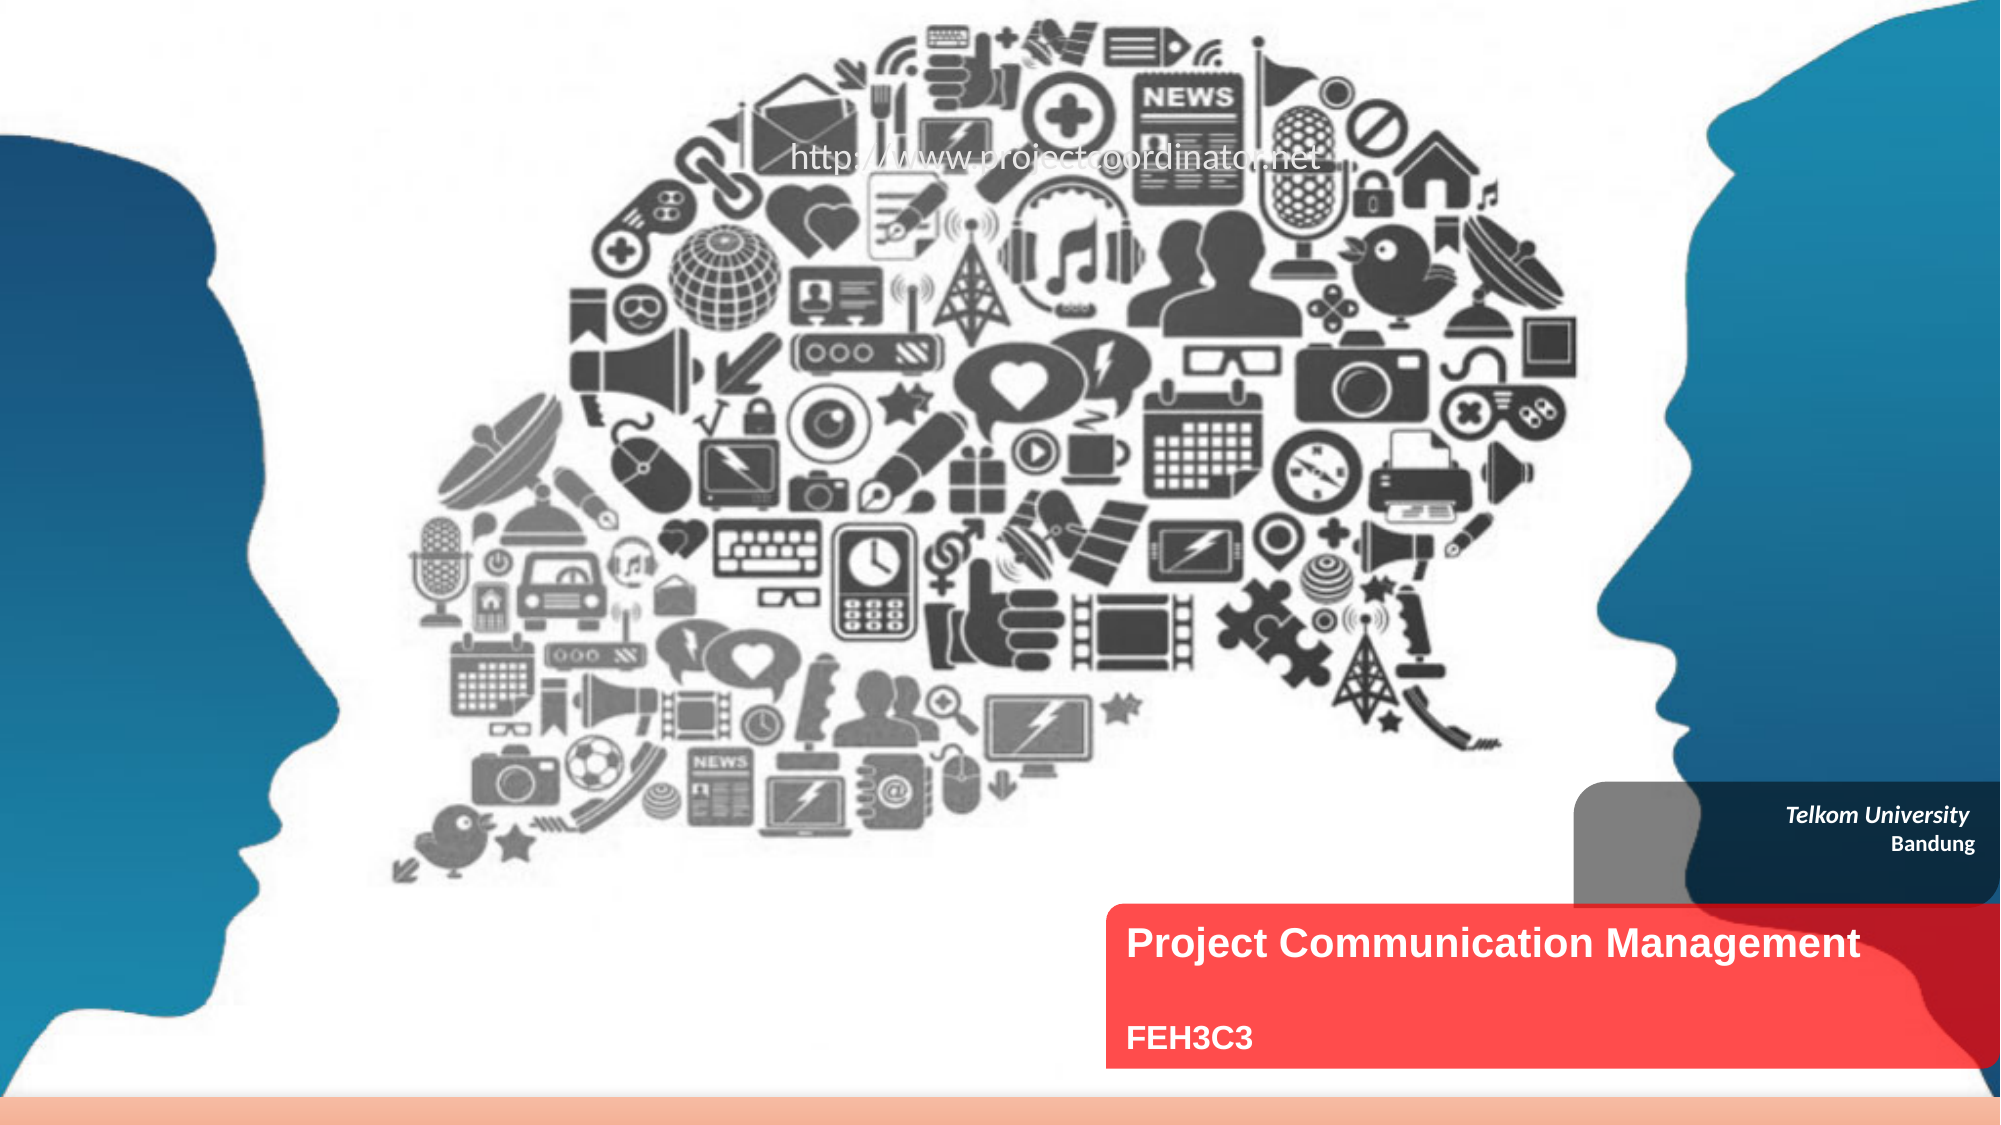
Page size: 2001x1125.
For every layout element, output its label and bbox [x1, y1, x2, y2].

picture [0, 0, 2000, 1098]
text_box [0, 1098, 2000, 1125]
